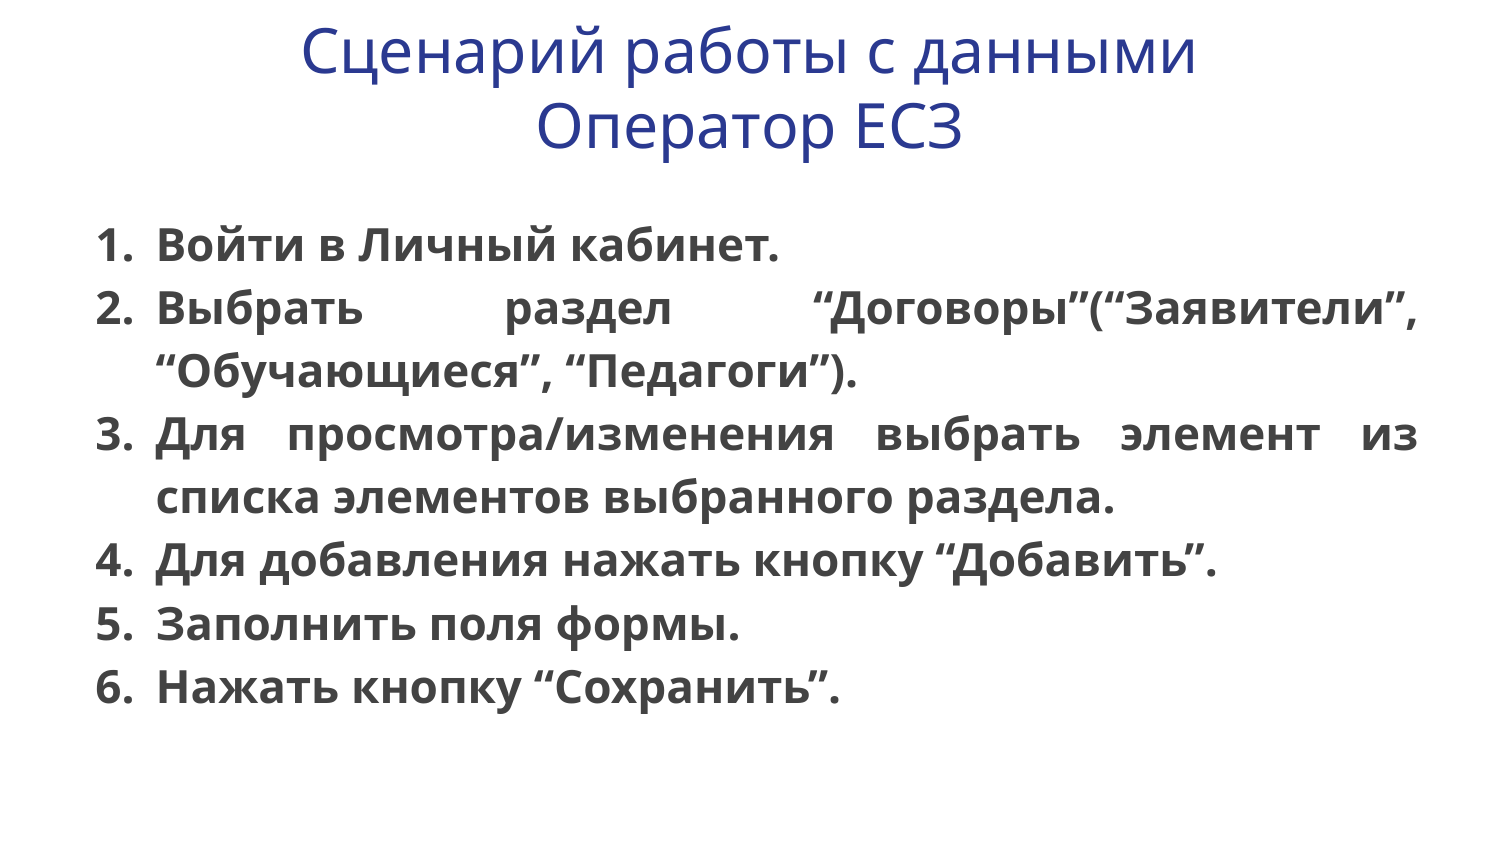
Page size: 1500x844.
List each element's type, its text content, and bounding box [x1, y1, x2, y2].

title Сценарий работы с данными Оператор ЕСЗ [51, 0, 1449, 152]
list Войти в Личный кабинет. Выбрать раздел “Договоры”(“Заявители”, “Обучающиеся”, “Педагоги”). Для просмотра/изменения выбрать элемент из списка элементов выбранного раздела. Для добавления нажать кнопку “Добавить”. Заполнить поля формы. Нажать кнопку “Сохранить”. [65, 191, 1435, 763]
